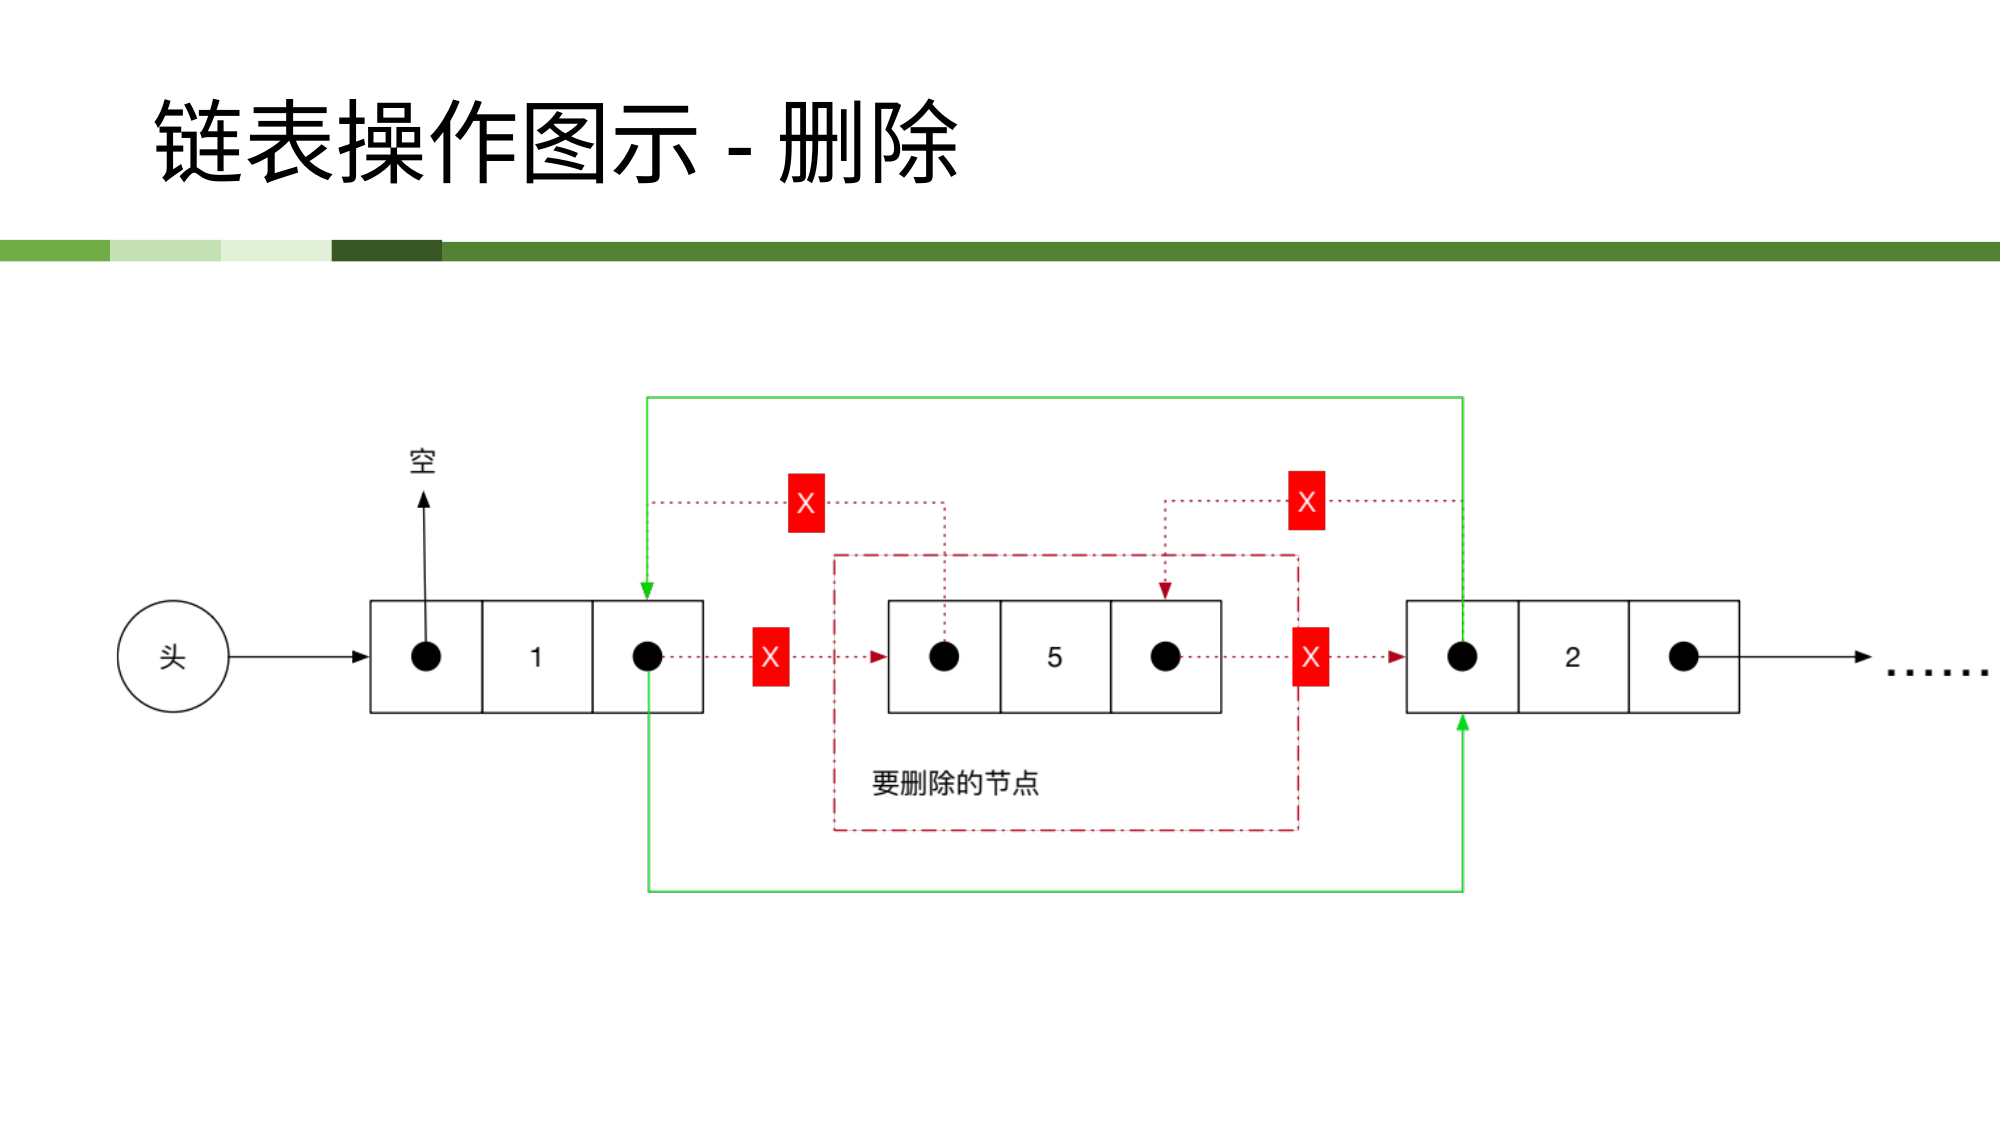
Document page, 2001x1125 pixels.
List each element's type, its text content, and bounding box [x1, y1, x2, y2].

picture [116, 395, 2000, 896]
title 链表操作图示-删除 [137, 59, 1863, 234]
